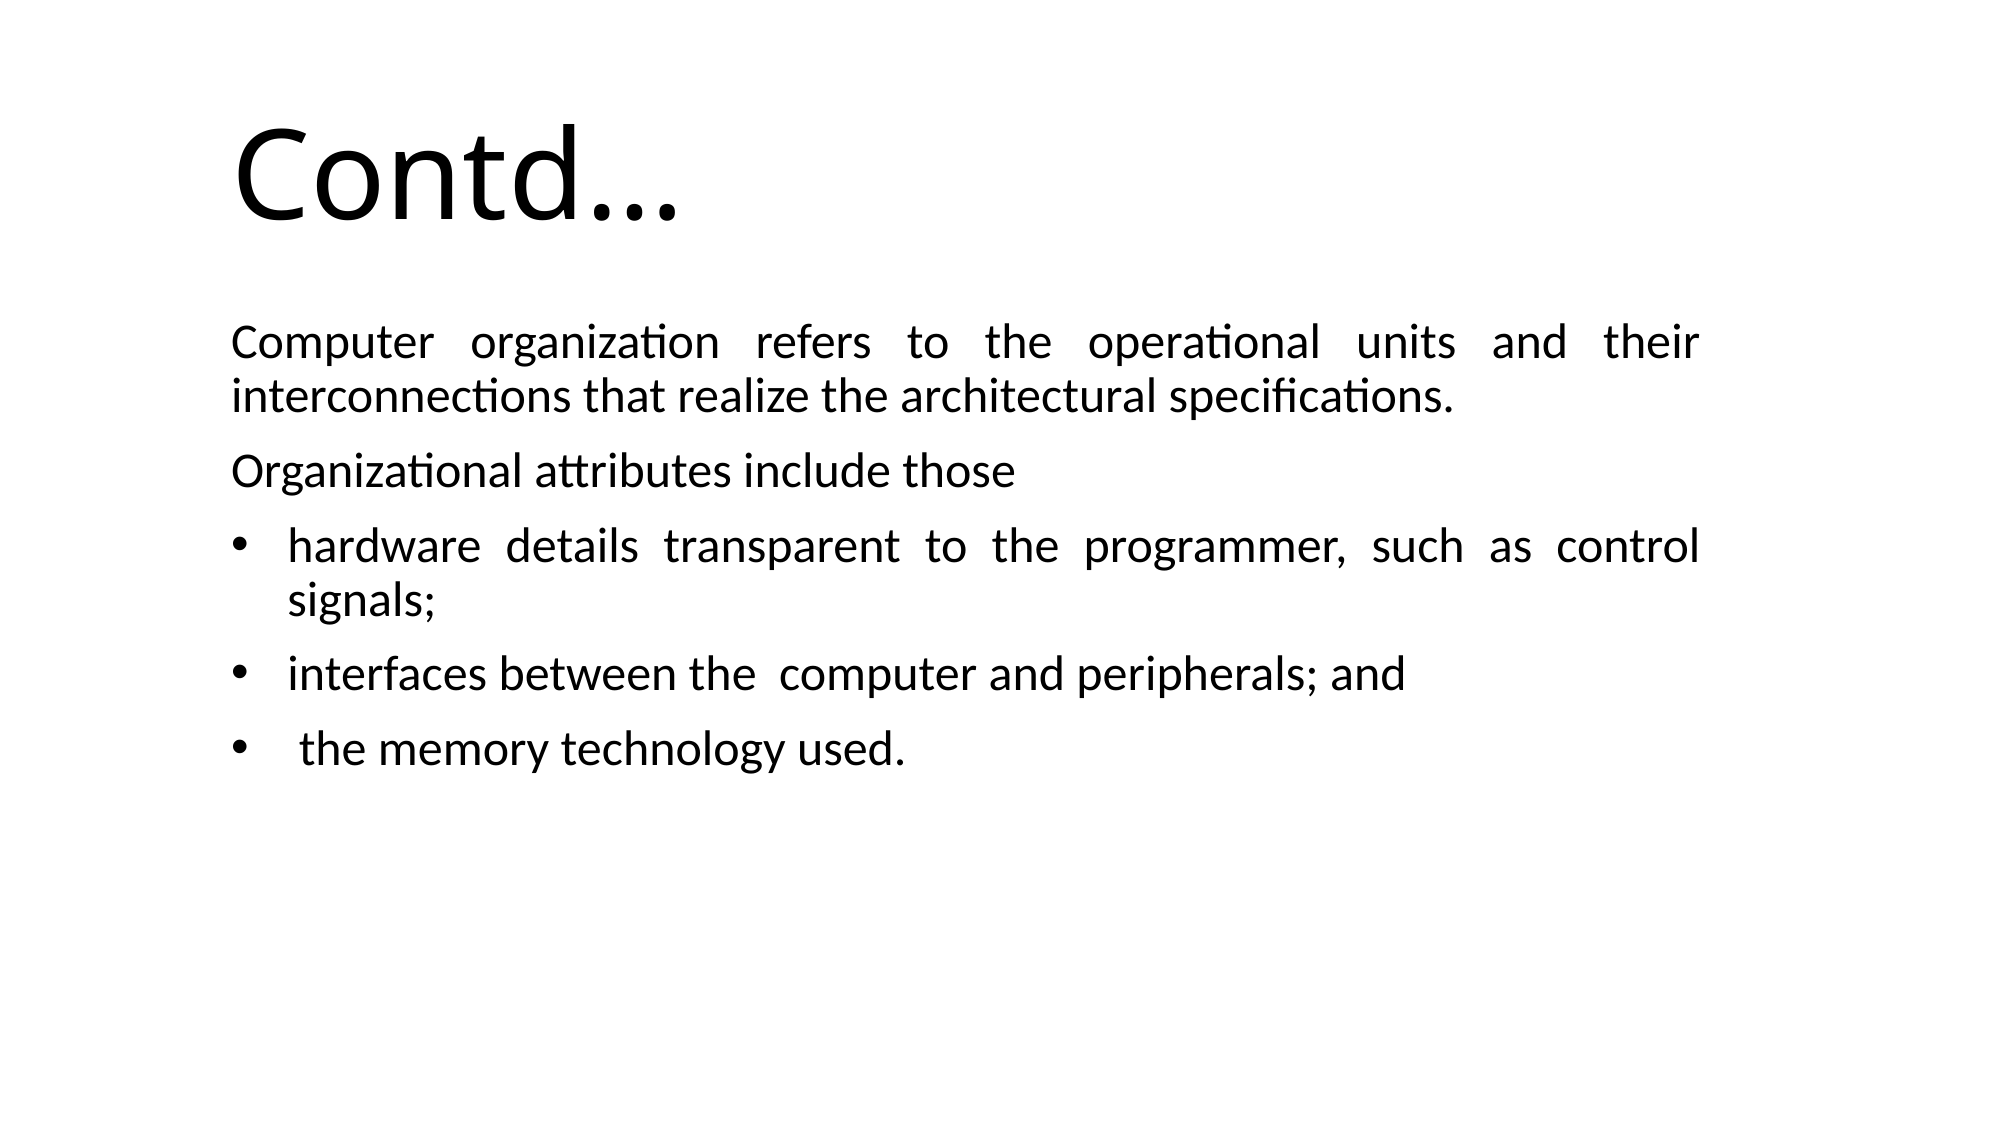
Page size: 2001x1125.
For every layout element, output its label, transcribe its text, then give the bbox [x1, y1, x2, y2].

subtitle Computer organization refers to the operational units and their interconnections that realize the architectural specifications. Organizational attributes include those hardware details transparent to the programmer, such as control signals; interfaces between the computer and peripherals; and the memory technology used. [216, 307, 1717, 1009]
title Contd… [216, 82, 1717, 254]
